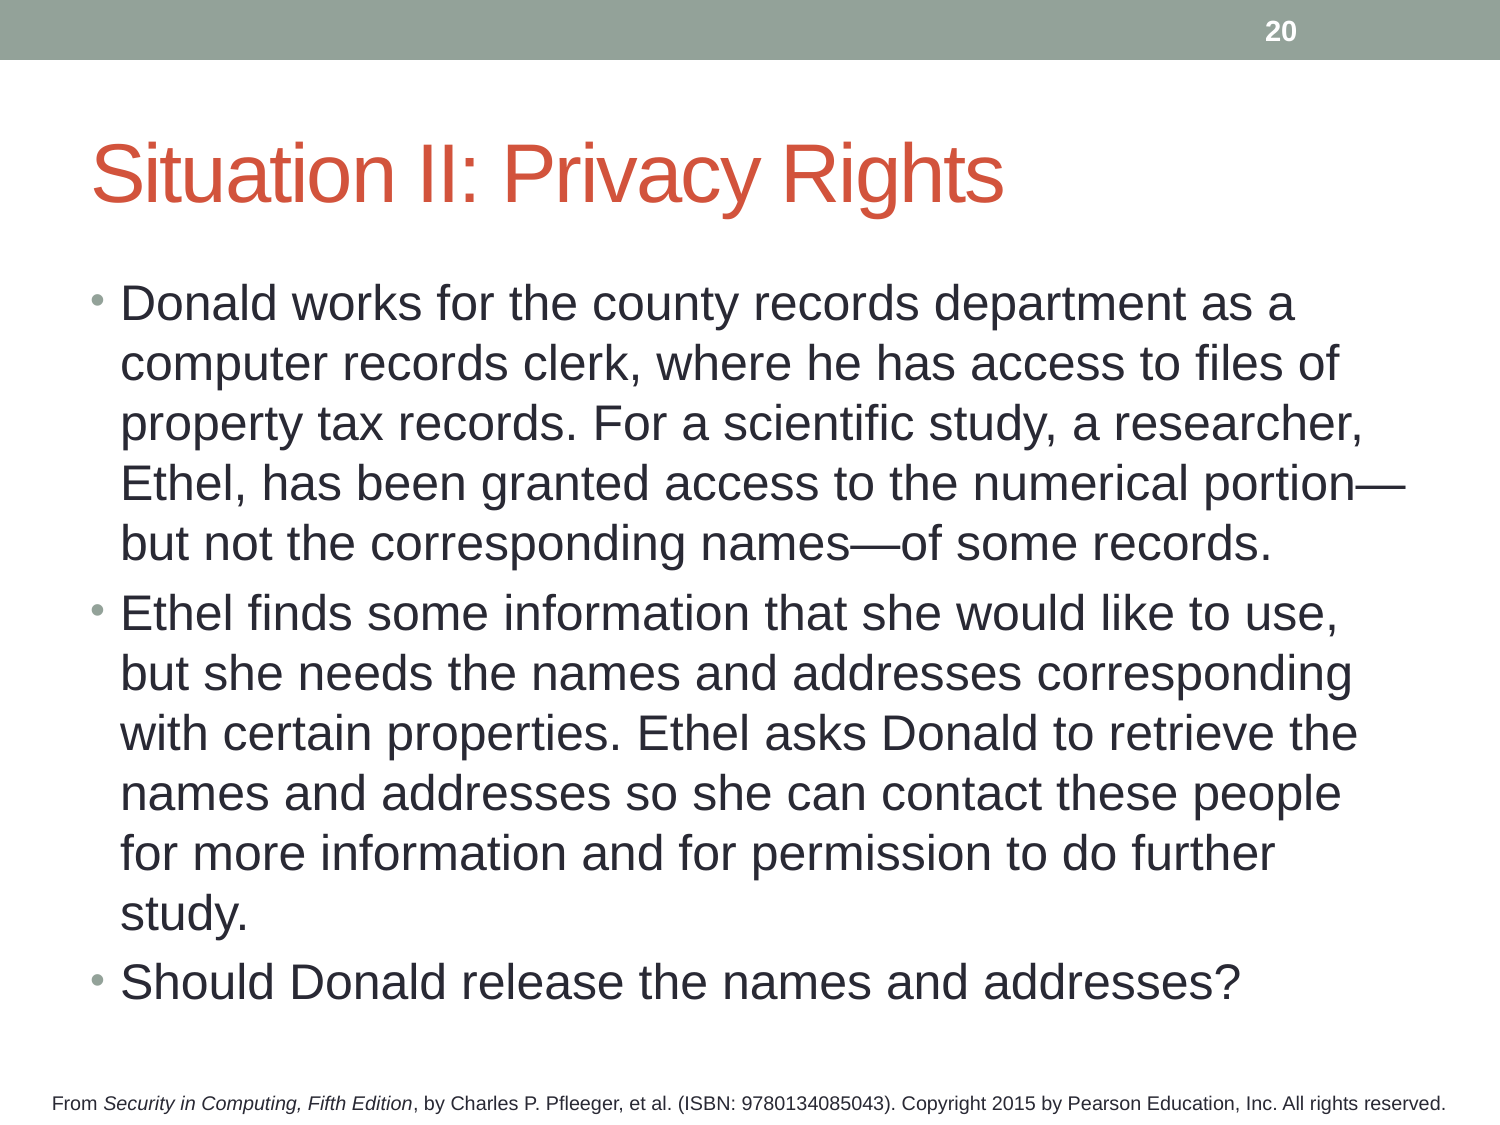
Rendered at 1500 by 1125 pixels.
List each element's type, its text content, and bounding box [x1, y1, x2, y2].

title Situation II: Privacy Rights [75, 87, 1425, 250]
slide_number 20 [1250, 3, 1425, 57]
footer From Security in Computing, Fifth Edition, by Charles P. Pfleeger, et al. (ISBN: 9780134085043). Copyright 2015 by Pearson Education, Inc. All rights reserved. [0, 1075, 1500, 1125]
list Donald works for the county records department as a computer records clerk, where he has access to files of property tax records. For a scientific study, a researcher, Ethel, has been granted access to the numerical portion—but not the corresponding names—of some records. Ethel finds some information that she would like to use, but she needs the names and addresses corresponding with certain properties. Ethel asks Donald to retrieve the names and addresses so she can contact these people for more information and for permission to do further study. Should Donald release the names and addresses? [75, 262, 1425, 1063]
